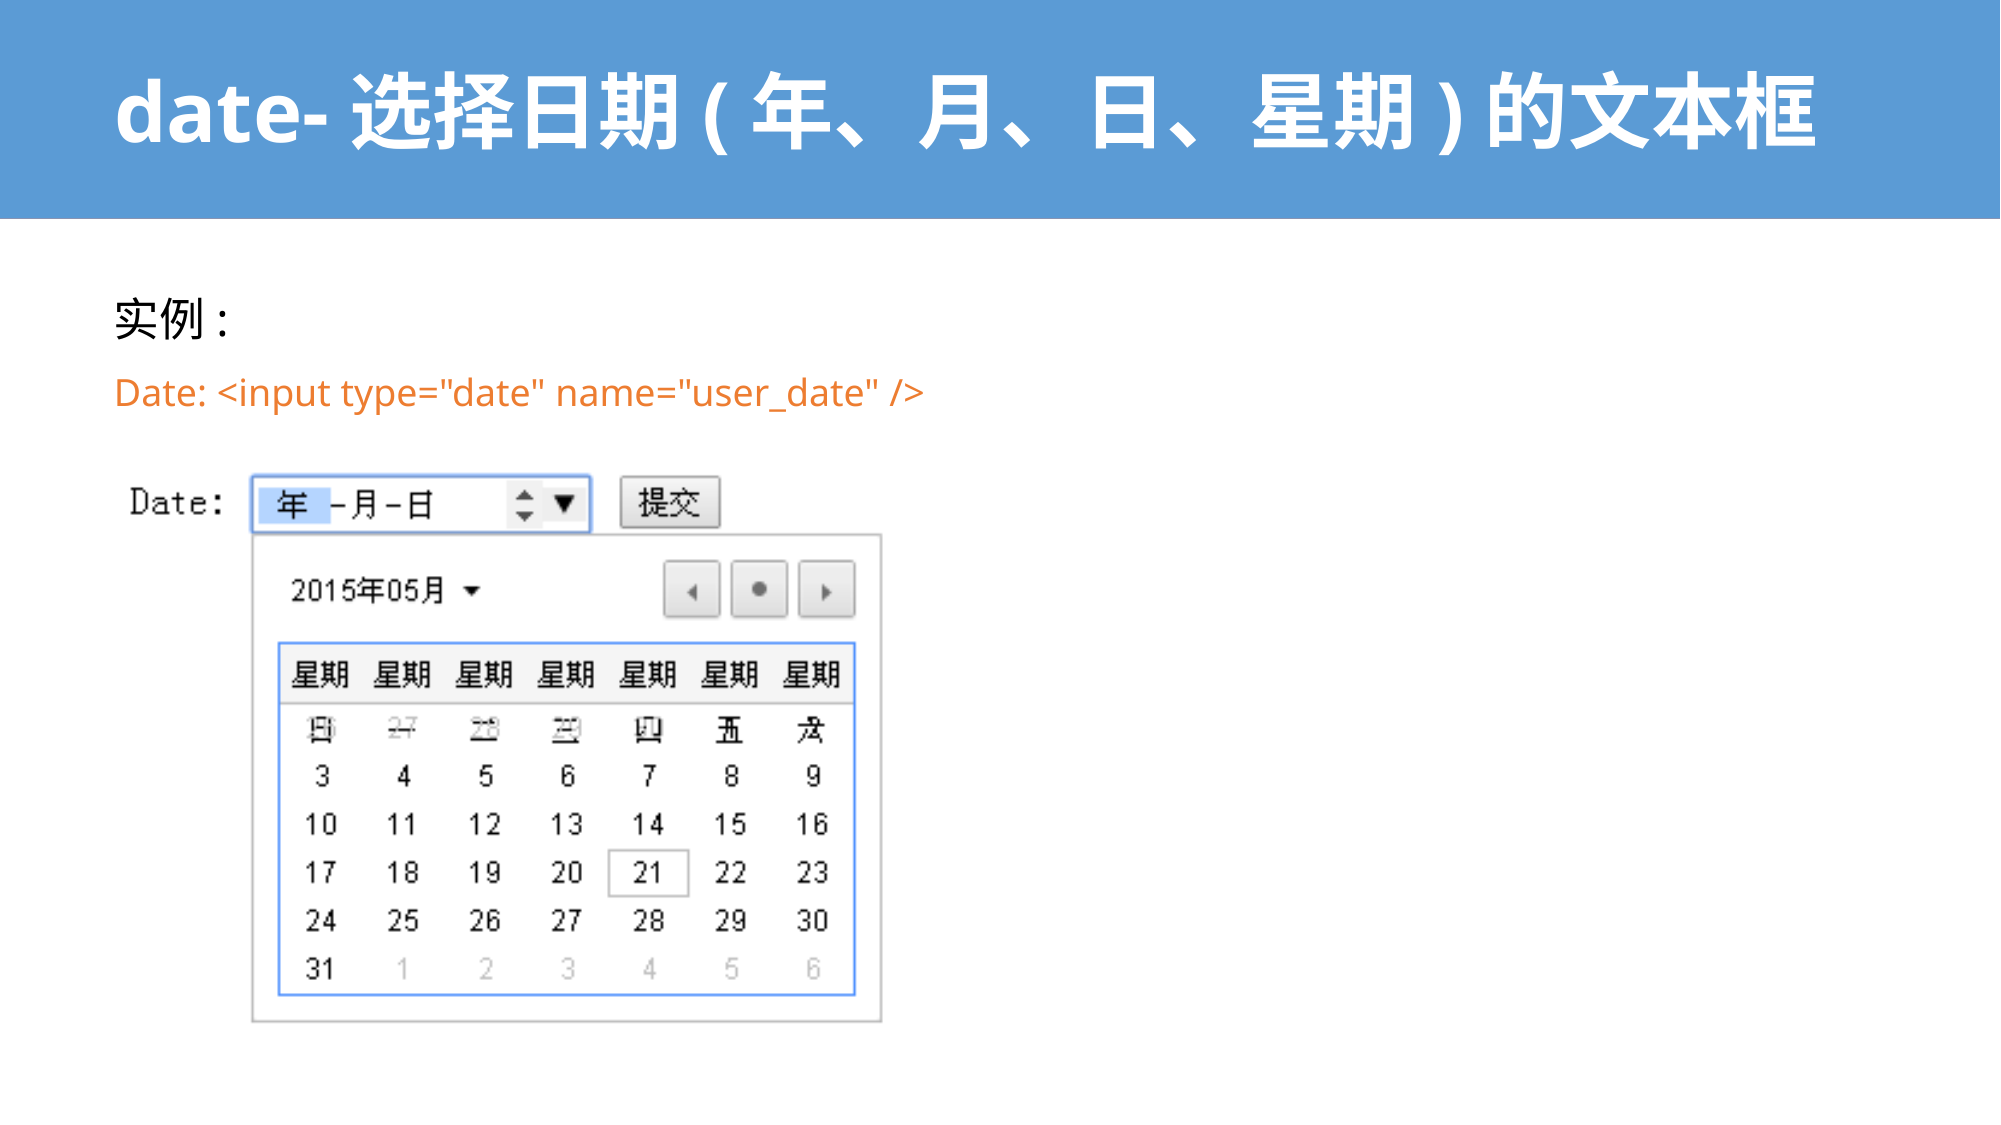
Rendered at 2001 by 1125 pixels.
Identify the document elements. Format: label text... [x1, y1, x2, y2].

text_box 实例: Date: <input type="date" name="user_date" /> [99, 256, 1929, 421]
picture [122, 457, 895, 1033]
title date-选择日期(年、月、日、星期)的文本框 [99, 0, 1863, 219]
